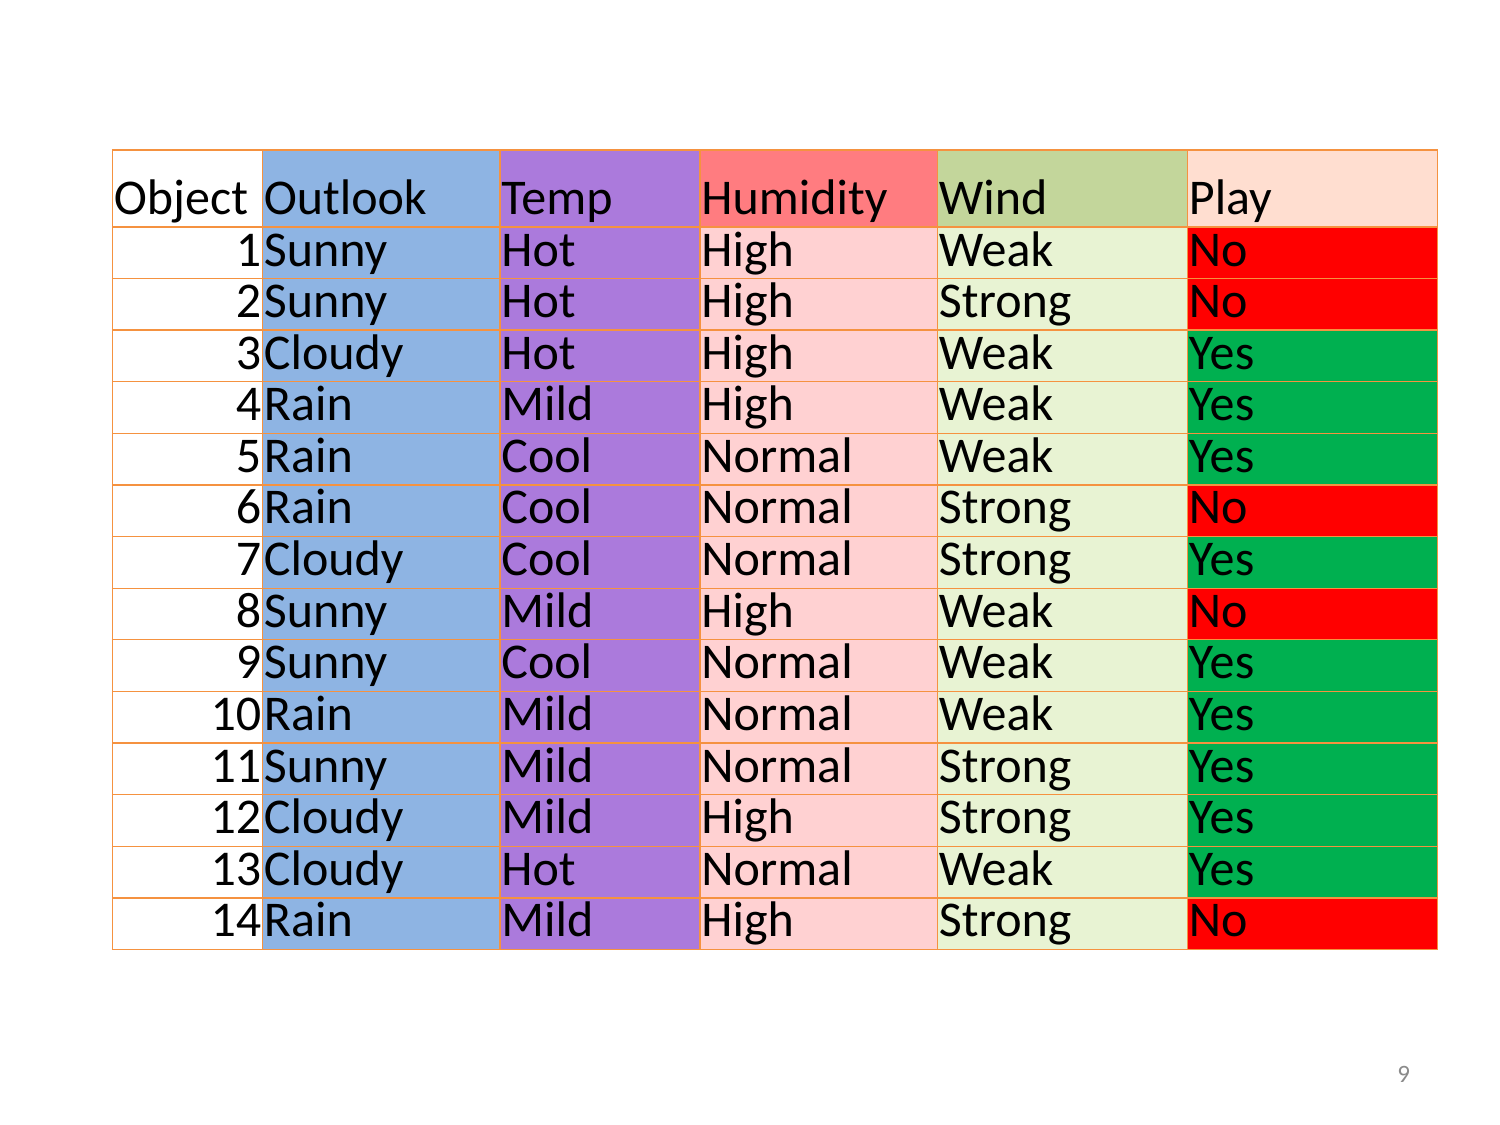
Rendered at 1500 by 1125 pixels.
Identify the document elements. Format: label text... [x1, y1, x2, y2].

table_cell Yes [1188, 331, 1437, 381]
table_cell Yes [1188, 795, 1437, 846]
table_cell Normal [701, 847, 937, 897]
table_cell Strong [938, 795, 1187, 846]
table_cell Sunny [263, 228, 499, 278]
table_cell Yes [1188, 537, 1437, 588]
table_cell Weak [938, 331, 1187, 381]
table_cell Strong [938, 537, 1187, 588]
table_cell No [1188, 589, 1437, 639]
slide_number 9 [1074, 1042, 1425, 1103]
table_cell Cloudy [263, 847, 499, 897]
table_cell Normal [701, 434, 937, 484]
table_cell No [1188, 279, 1437, 329]
table_cell Normal [701, 486, 937, 536]
table_cell Weak [938, 434, 1187, 484]
table_cell 5 [113, 434, 262, 484]
table_cell No [1188, 899, 1437, 949]
table_cell 7 [113, 537, 262, 588]
table_cell Yes [1188, 692, 1437, 742]
table_cell Rain [263, 899, 499, 949]
table_cell 12 [113, 795, 262, 846]
table_cell No [1188, 228, 1437, 278]
table_cell Cool [501, 434, 699, 484]
table_cell No [1188, 486, 1437, 536]
table_cell Weak [938, 382, 1187, 433]
table_cell High [701, 228, 937, 278]
table_cell Normal [701, 537, 937, 588]
table_cell Strong [938, 486, 1187, 536]
table_cell Cloudy [263, 795, 499, 846]
table_cell 6 [113, 486, 262, 536]
table_cell Yes [1188, 744, 1437, 794]
table_cell High [701, 279, 937, 329]
table_cell Rain [263, 486, 499, 536]
table_cell High [701, 589, 937, 639]
table_cell Mild [501, 744, 699, 794]
table_cell Rain [263, 692, 499, 742]
table_cell Hot [501, 279, 699, 329]
table_cell Normal [701, 744, 937, 794]
table_cell Sunny [263, 640, 499, 691]
table_header Wind [938, 151, 1187, 226]
table_cell Cloudy [263, 331, 499, 381]
table_cell Weak [938, 640, 1187, 691]
table_cell Hot [501, 228, 699, 278]
table_cell Yes [1188, 847, 1437, 897]
table_cell Mild [501, 382, 699, 433]
table_cell Weak [938, 847, 1187, 897]
table_cell Weak [938, 228, 1187, 278]
table_cell 11 [113, 744, 262, 794]
table_cell Yes [1188, 434, 1437, 484]
table_cell Cloudy [263, 537, 499, 588]
table_cell 14 [113, 899, 262, 949]
table_cell Strong [938, 744, 1187, 794]
table_header Play [1188, 151, 1437, 226]
table_cell Yes [1188, 382, 1437, 433]
table_cell Sunny [263, 279, 499, 329]
table_cell Mild [501, 899, 699, 949]
table_cell High [701, 331, 937, 381]
table_cell 8 [113, 589, 262, 639]
table_cell High [701, 382, 937, 433]
table_cell Sunny [263, 589, 499, 639]
table_cell Cool [501, 486, 699, 536]
table_cell Normal [701, 640, 937, 691]
table_cell Sunny [263, 744, 499, 794]
table_cell 10 [113, 692, 262, 742]
table_cell 1 [113, 228, 262, 278]
table_cell Cool [501, 640, 699, 691]
table_cell Rain [263, 434, 499, 484]
table_cell 13 [113, 847, 262, 897]
table_cell High [701, 899, 937, 949]
table_cell 3 [113, 331, 262, 381]
table_cell 9 [113, 640, 262, 691]
table_cell Weak [938, 692, 1187, 742]
table_cell Weak [938, 589, 1187, 639]
table_cell 4 [113, 382, 262, 433]
table_header Humidity [701, 151, 937, 226]
table_cell Normal [701, 692, 937, 742]
table_header Temp [501, 151, 699, 226]
table_cell Mild [501, 589, 699, 639]
table_cell Yes [1188, 640, 1437, 691]
table_cell Mild [501, 795, 699, 846]
table_header Object [113, 151, 262, 226]
table_cell Mild [501, 692, 699, 742]
table_cell High [701, 795, 937, 846]
table_cell Hot [501, 331, 699, 381]
table_cell 2 [113, 279, 262, 329]
table_cell Strong [938, 279, 1187, 329]
table_cell Strong [938, 899, 1187, 949]
table_cell Hot [501, 847, 699, 897]
table_header Outlook [263, 151, 499, 226]
table_cell Cool [501, 537, 699, 588]
table_cell Rain [263, 382, 499, 433]
